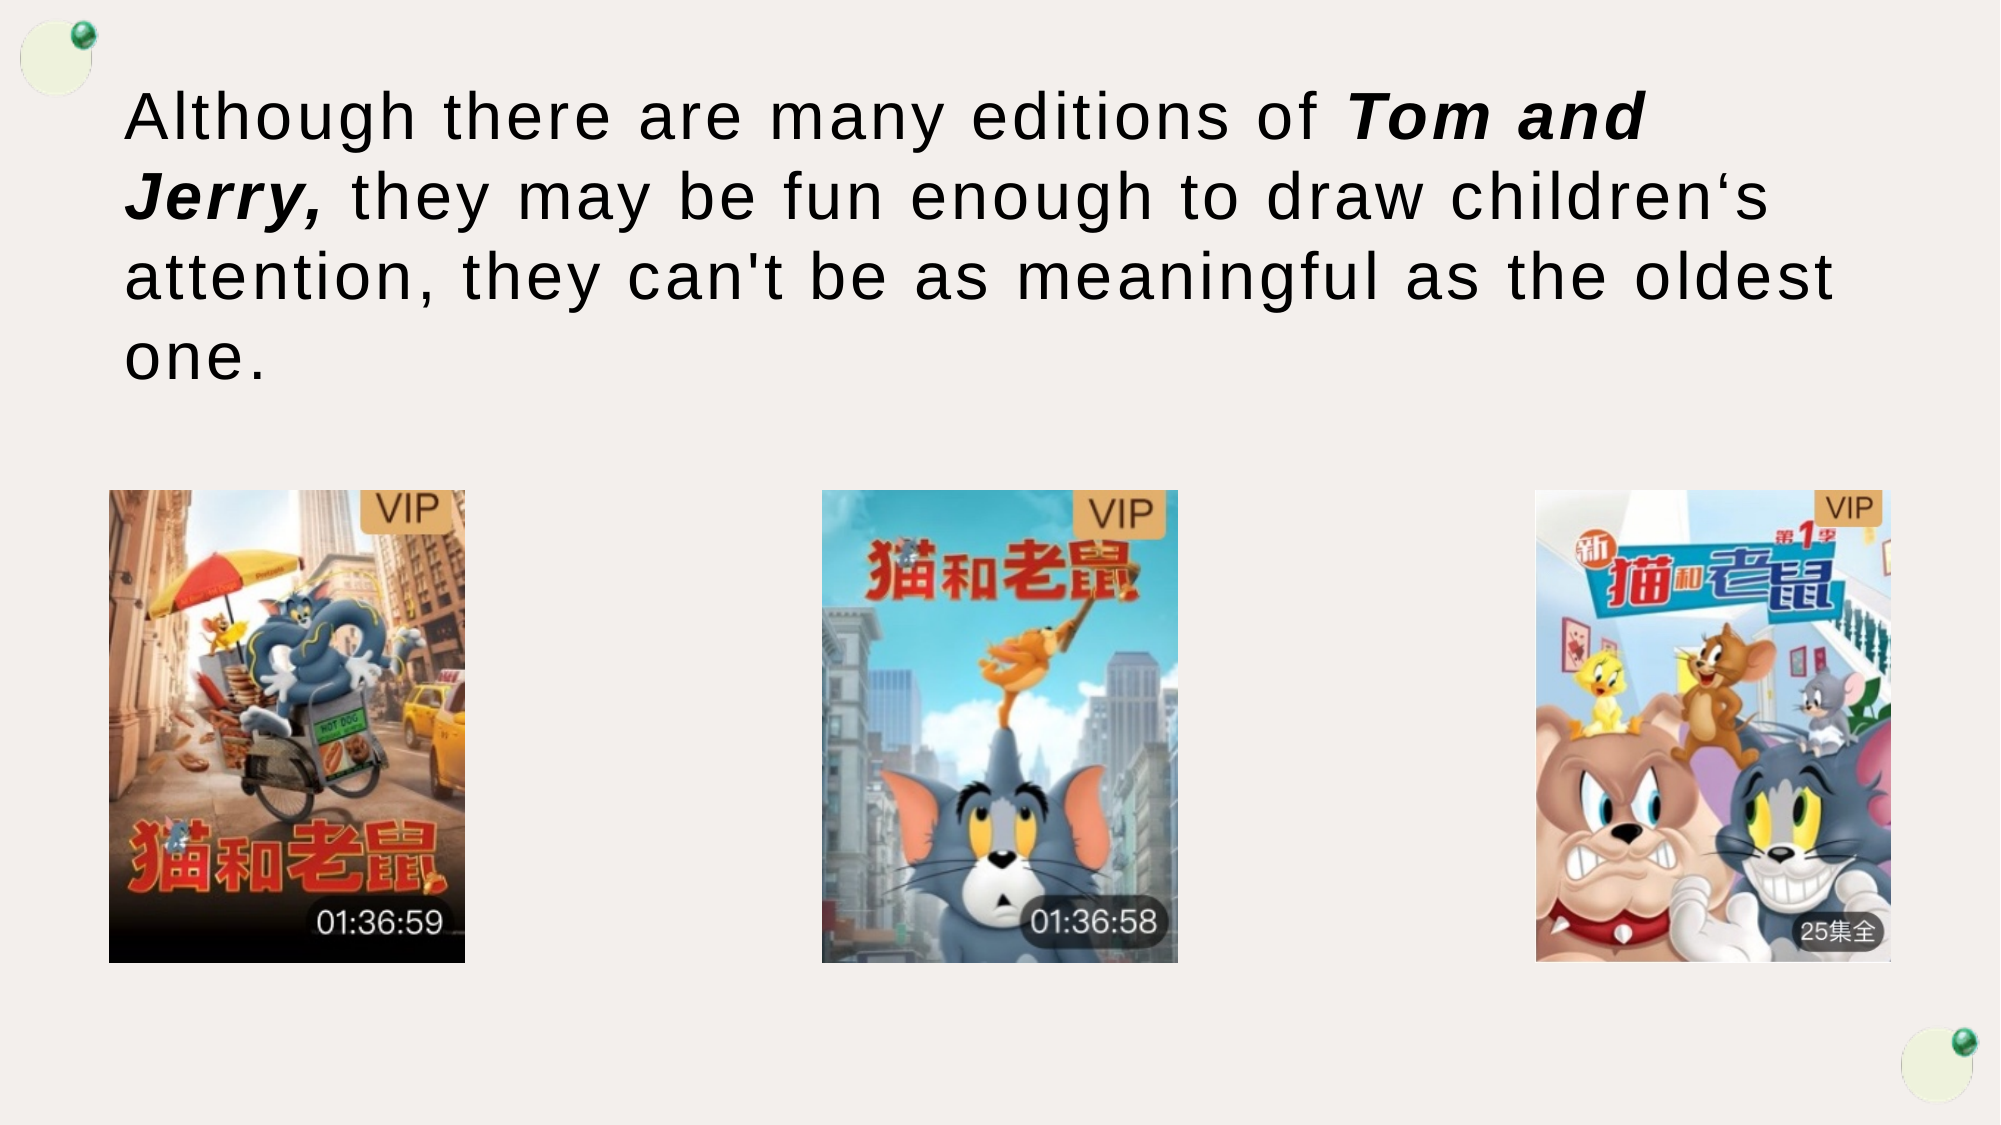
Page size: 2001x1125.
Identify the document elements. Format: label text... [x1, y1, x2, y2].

picture [1881, 1006, 2000, 1125]
picture [822, 490, 1178, 963]
picture [109, 490, 465, 963]
picture [0, 0, 119, 118]
picture [1535, 490, 1891, 963]
title Although there are many editions of Tom and Jerry, they may be fun enough to draw children‘s attention, they can't be as meaningful as the oldest one. [109, 52, 1891, 414]
